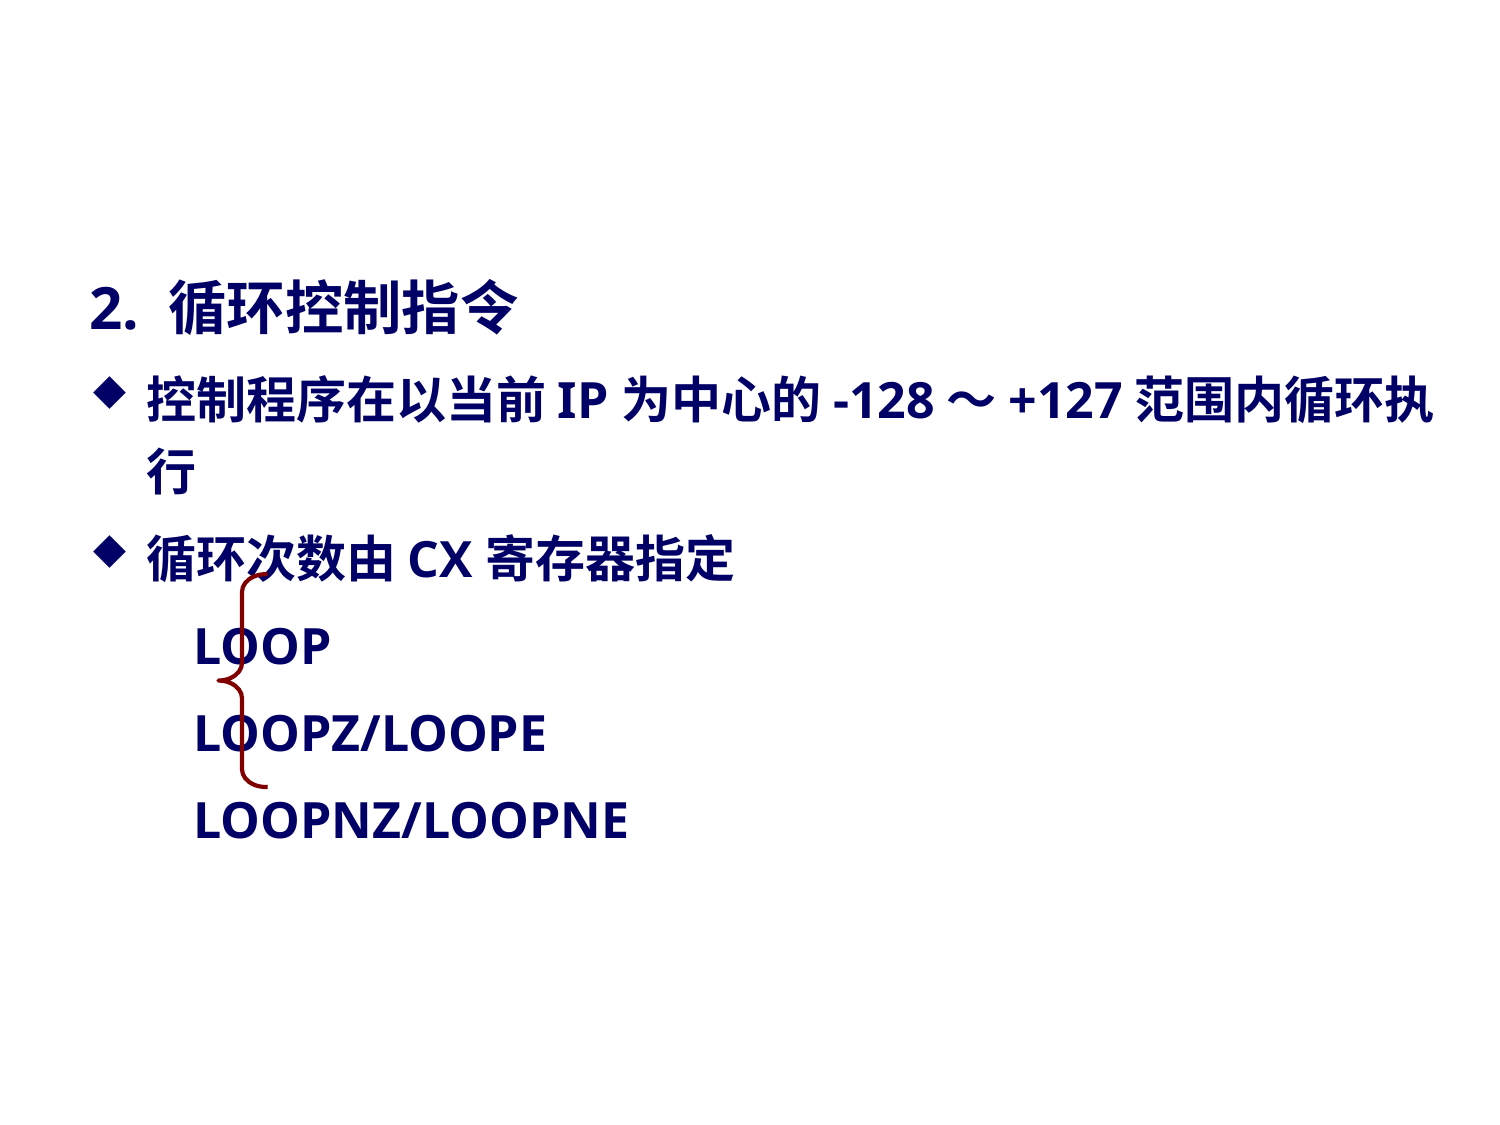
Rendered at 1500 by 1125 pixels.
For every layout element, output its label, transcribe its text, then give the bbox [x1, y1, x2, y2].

text_box [218, 574, 266, 787]
list 2. 循环控制指令 控制程序在以当前IP为中心的-128～+127范围内循环执行 循环次数由CX寄存器指定 LOOP LOOPZ/LOOPE LOOPNZ/LOOPNE [74, 249, 1451, 1038]
